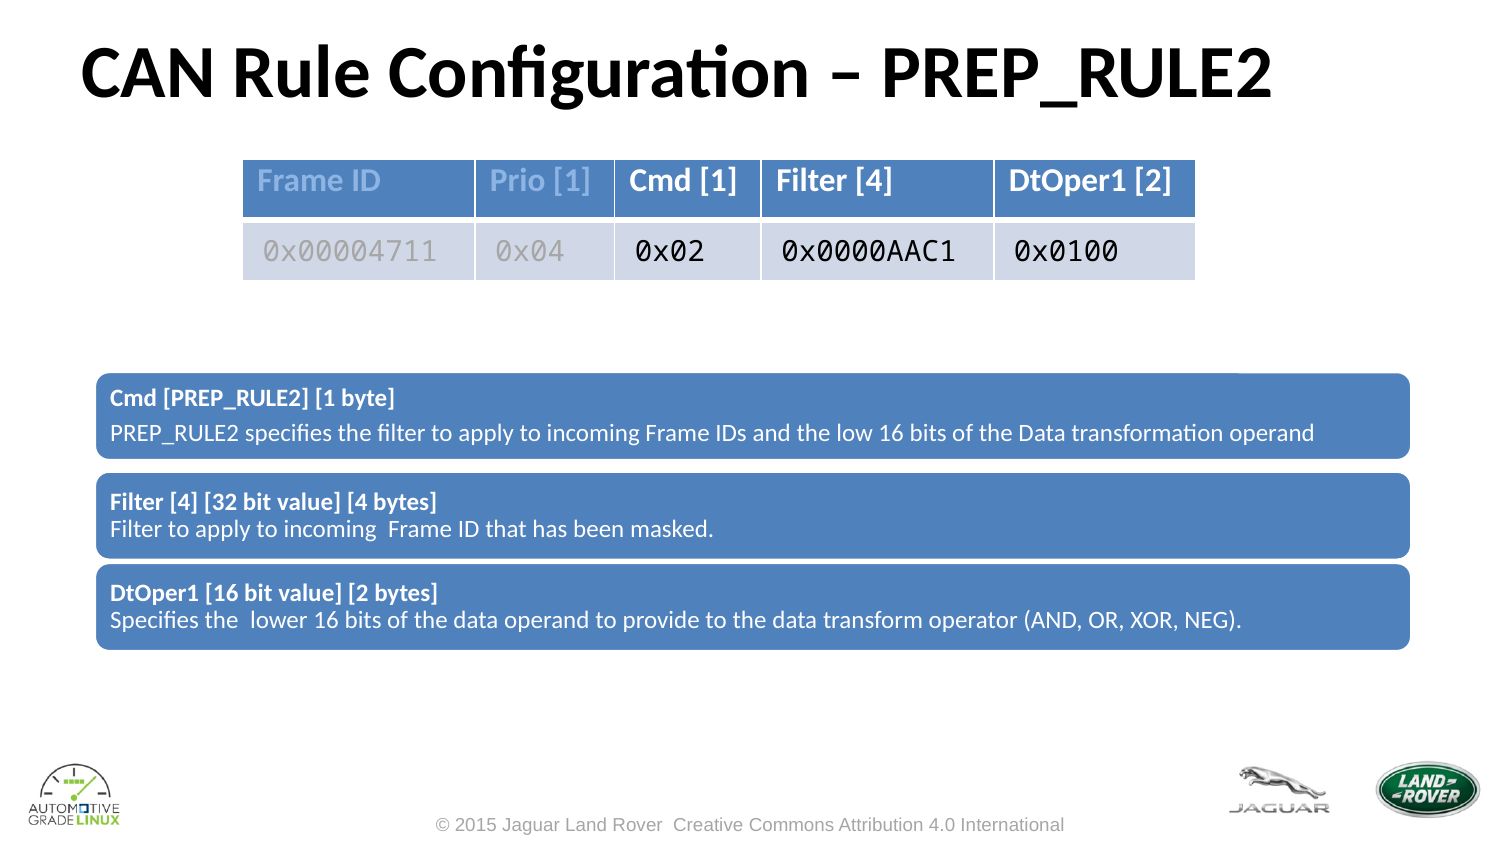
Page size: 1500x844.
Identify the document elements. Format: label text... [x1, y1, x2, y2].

table_cell 0x0000AAC1 [762, 223, 993, 280]
table_header Frame ID [243, 160, 474, 217]
table_header Cmd [1] [615, 160, 760, 217]
table_cell 0x00004711 [243, 223, 474, 280]
table_cell 0x02 [615, 223, 760, 280]
table_header Filter [4] [762, 160, 993, 217]
picture [1195, 760, 1488, 820]
picture [27, 763, 120, 825]
table_cell 0x04 [476, 223, 614, 280]
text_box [93, 308, 1413, 715]
table_header Prio [1] [476, 160, 614, 217]
text_box CAN Rule Configuration – PREP_RULE2 [81, 12, 1393, 131]
table_cell 0x0100 [995, 223, 1195, 280]
table_header DtOper1 [2] [995, 160, 1195, 217]
